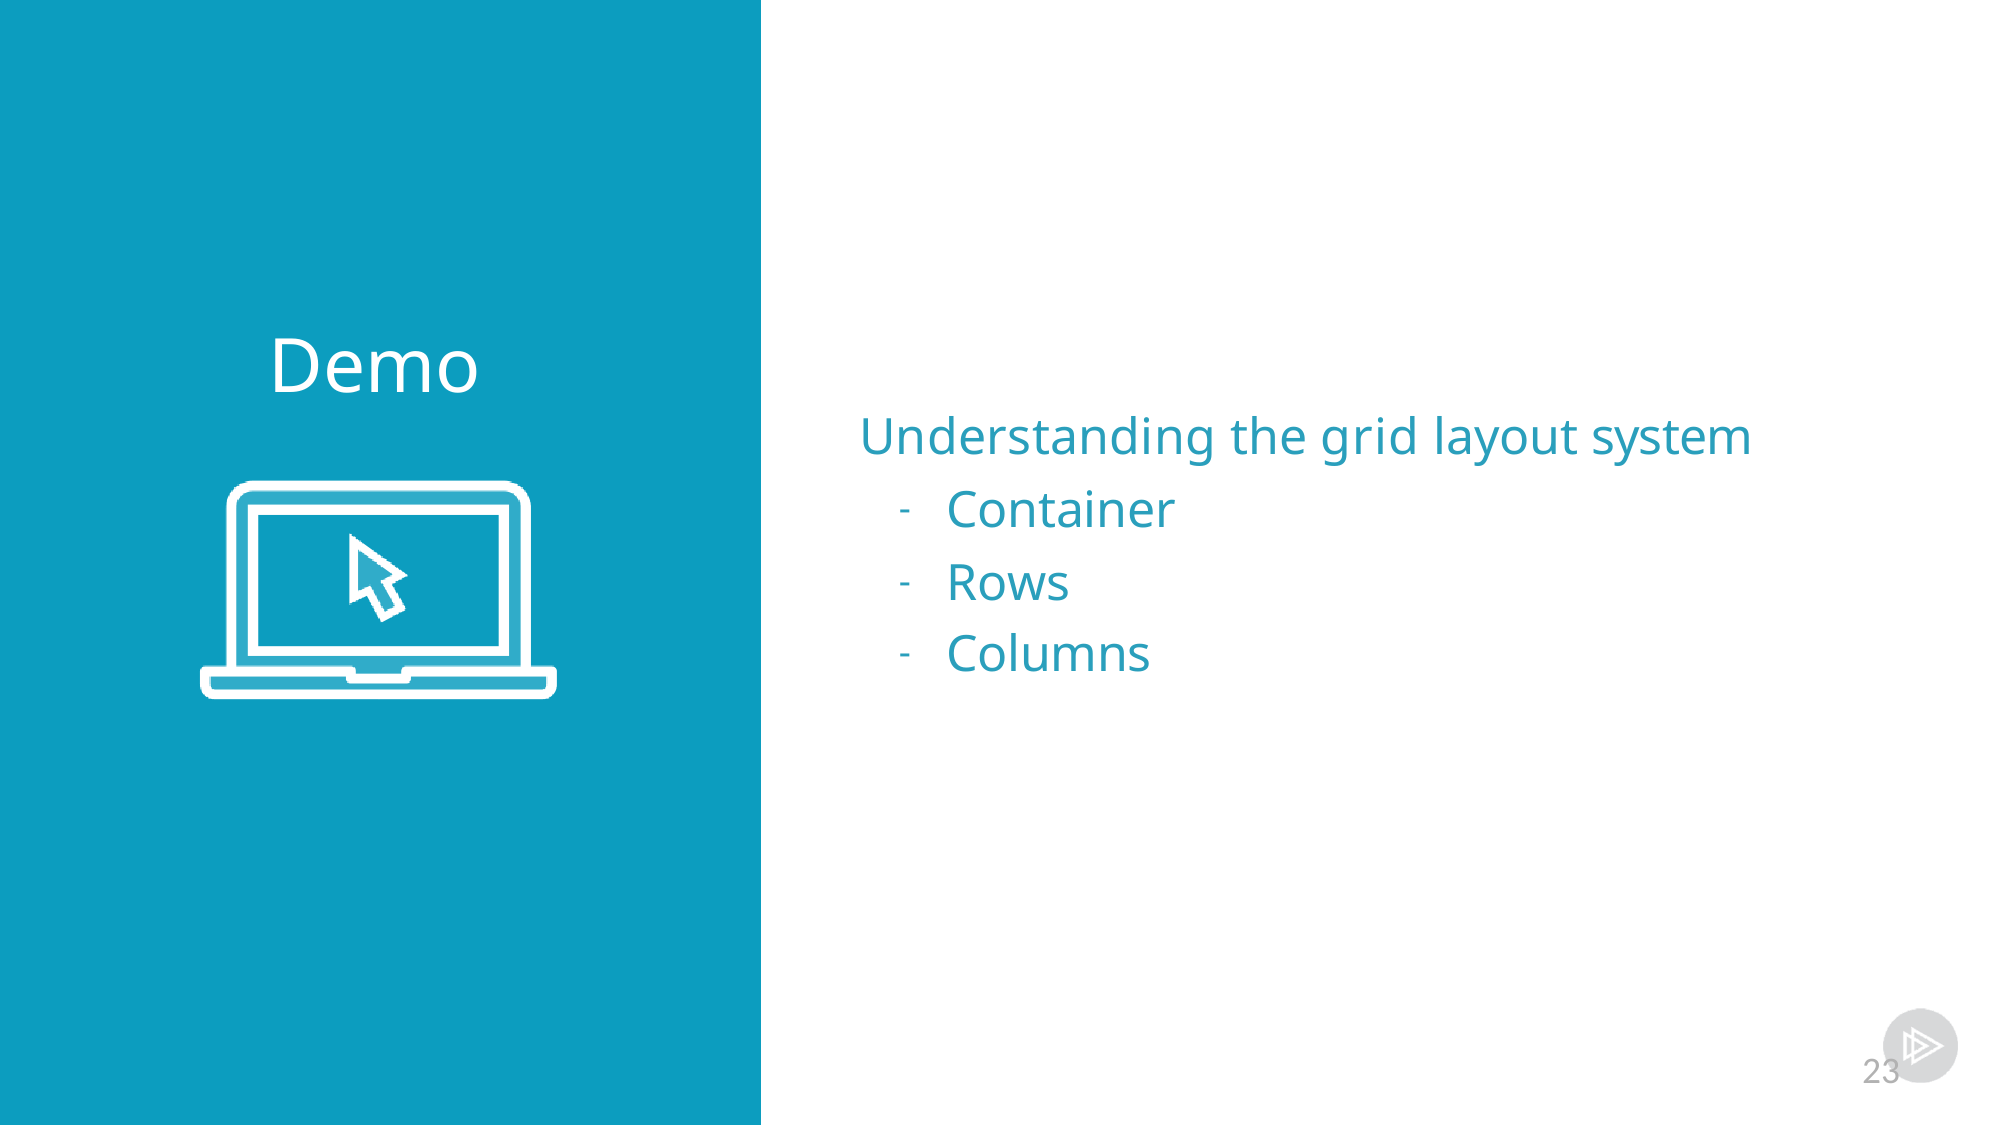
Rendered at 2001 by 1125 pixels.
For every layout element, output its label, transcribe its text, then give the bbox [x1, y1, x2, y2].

text_box Understanding the grid layout system Container Rows Columns [857, 389, 1808, 681]
picture [276, 339, 318, 391]
picture [1883, 1008, 1958, 1083]
picture [200, 481, 556, 699]
picture [440, 352, 476, 392]
picture [372, 352, 429, 391]
slide_number 23 [1440, 1046, 1900, 1103]
picture [328, 352, 361, 392]
